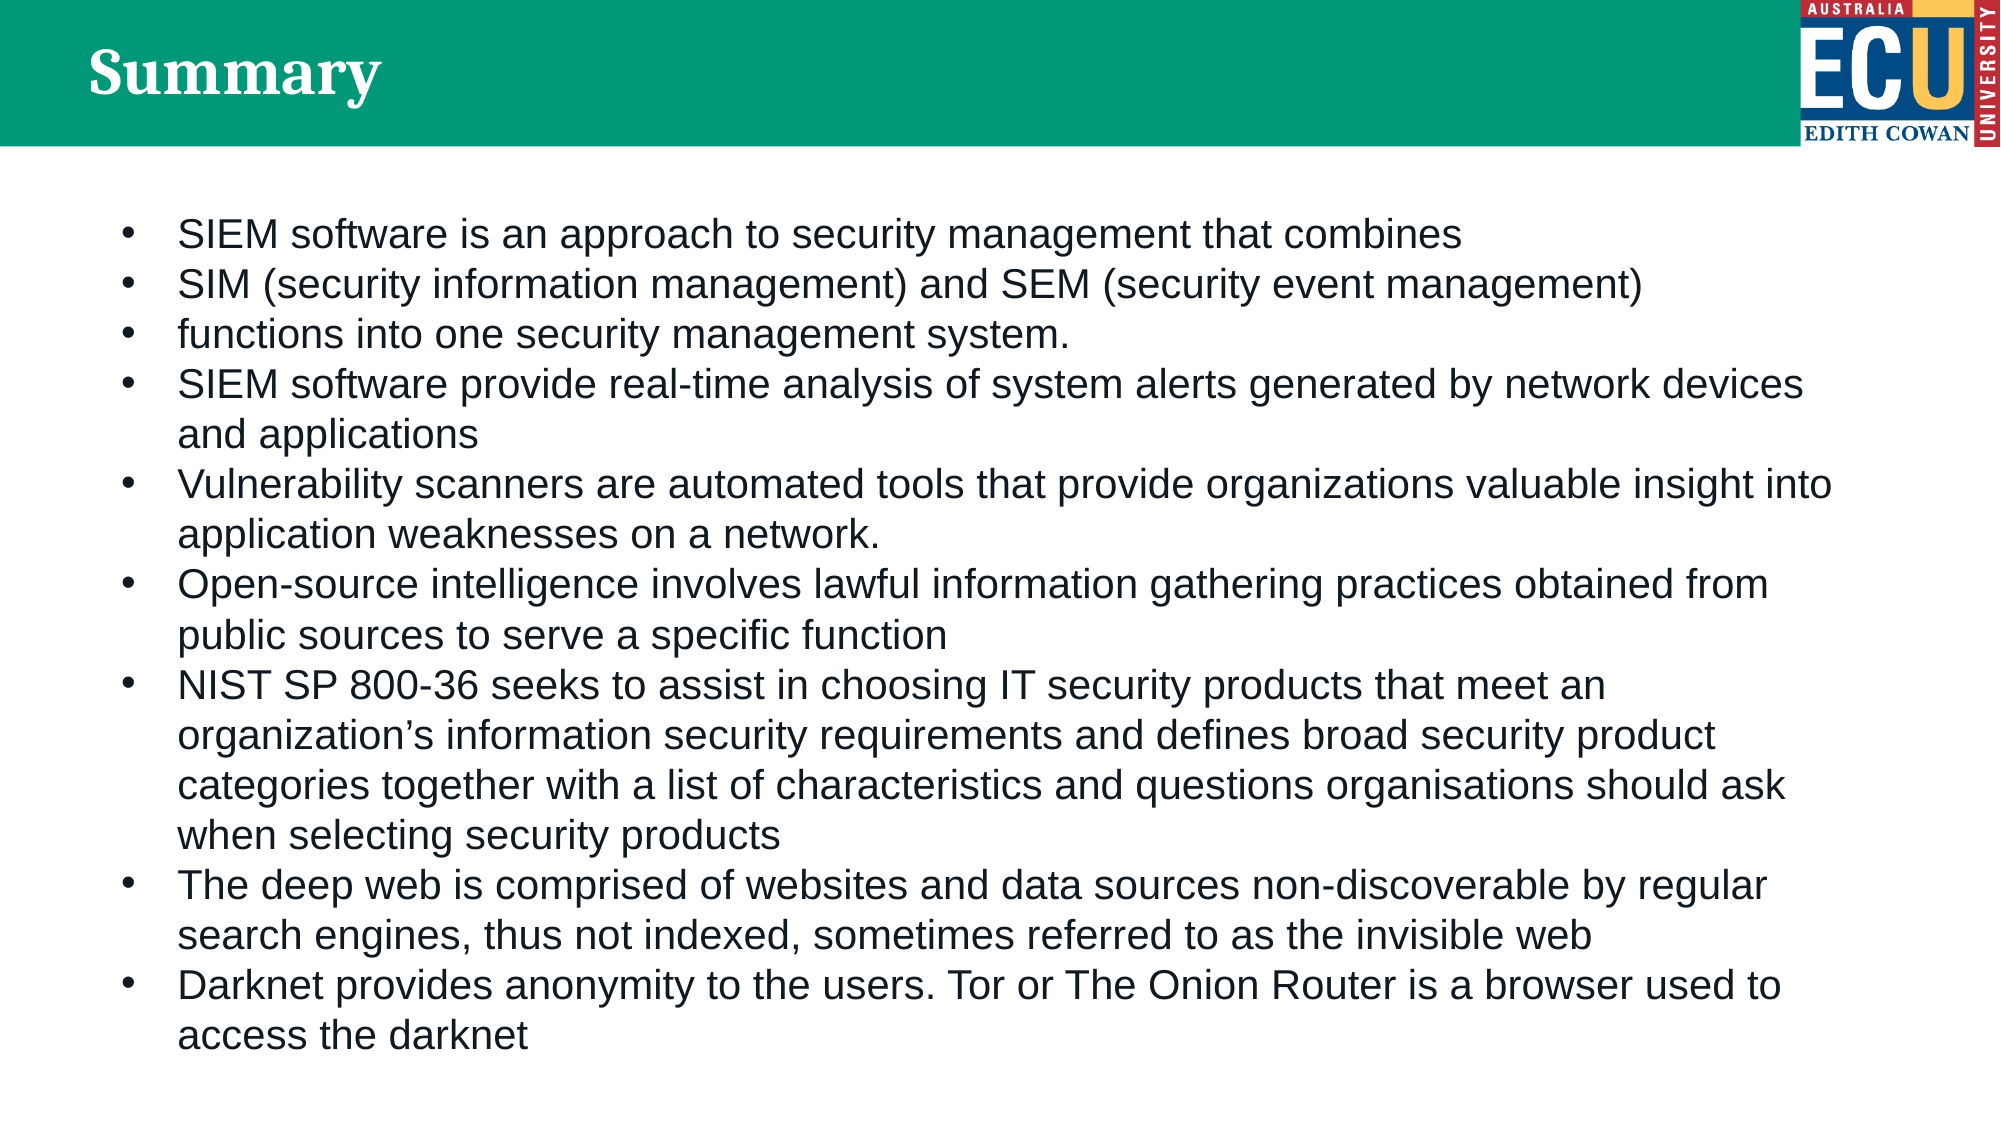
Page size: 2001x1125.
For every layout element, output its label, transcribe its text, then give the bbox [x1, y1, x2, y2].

picture [1801, 0, 2000, 147]
title Summary [75, 0, 1801, 147]
text_box [109, 599, 1885, 815]
text_box SIEM software is an approach to security management that combines SIM (security information management) and SEM (security event management) functions into one security management system. SIEM software provide real-time analysis of system alerts generated by network devices and applications Vulnerability scanners are automated tools that provide organizations valuable insight into application weaknesses on a network. Open-source intelligence involves lawful information gathering practices obtained from public sources to serve a specific function NIST SP 800-36 seeks to assist in choosing IT security products that meet an organization’s information security requirements and defines broad security product categories together with a list of characteristics and questions organisations should ask when selecting security products The deep web is comprised of websites and data sources non-discoverable by regular search engines, thus not indexed, sometimes referred to as the invisible web Darknet provides anonymity to the users. Tor or The Onion Router is a browser used to access the darknet [106, 149, 1882, 1125]
